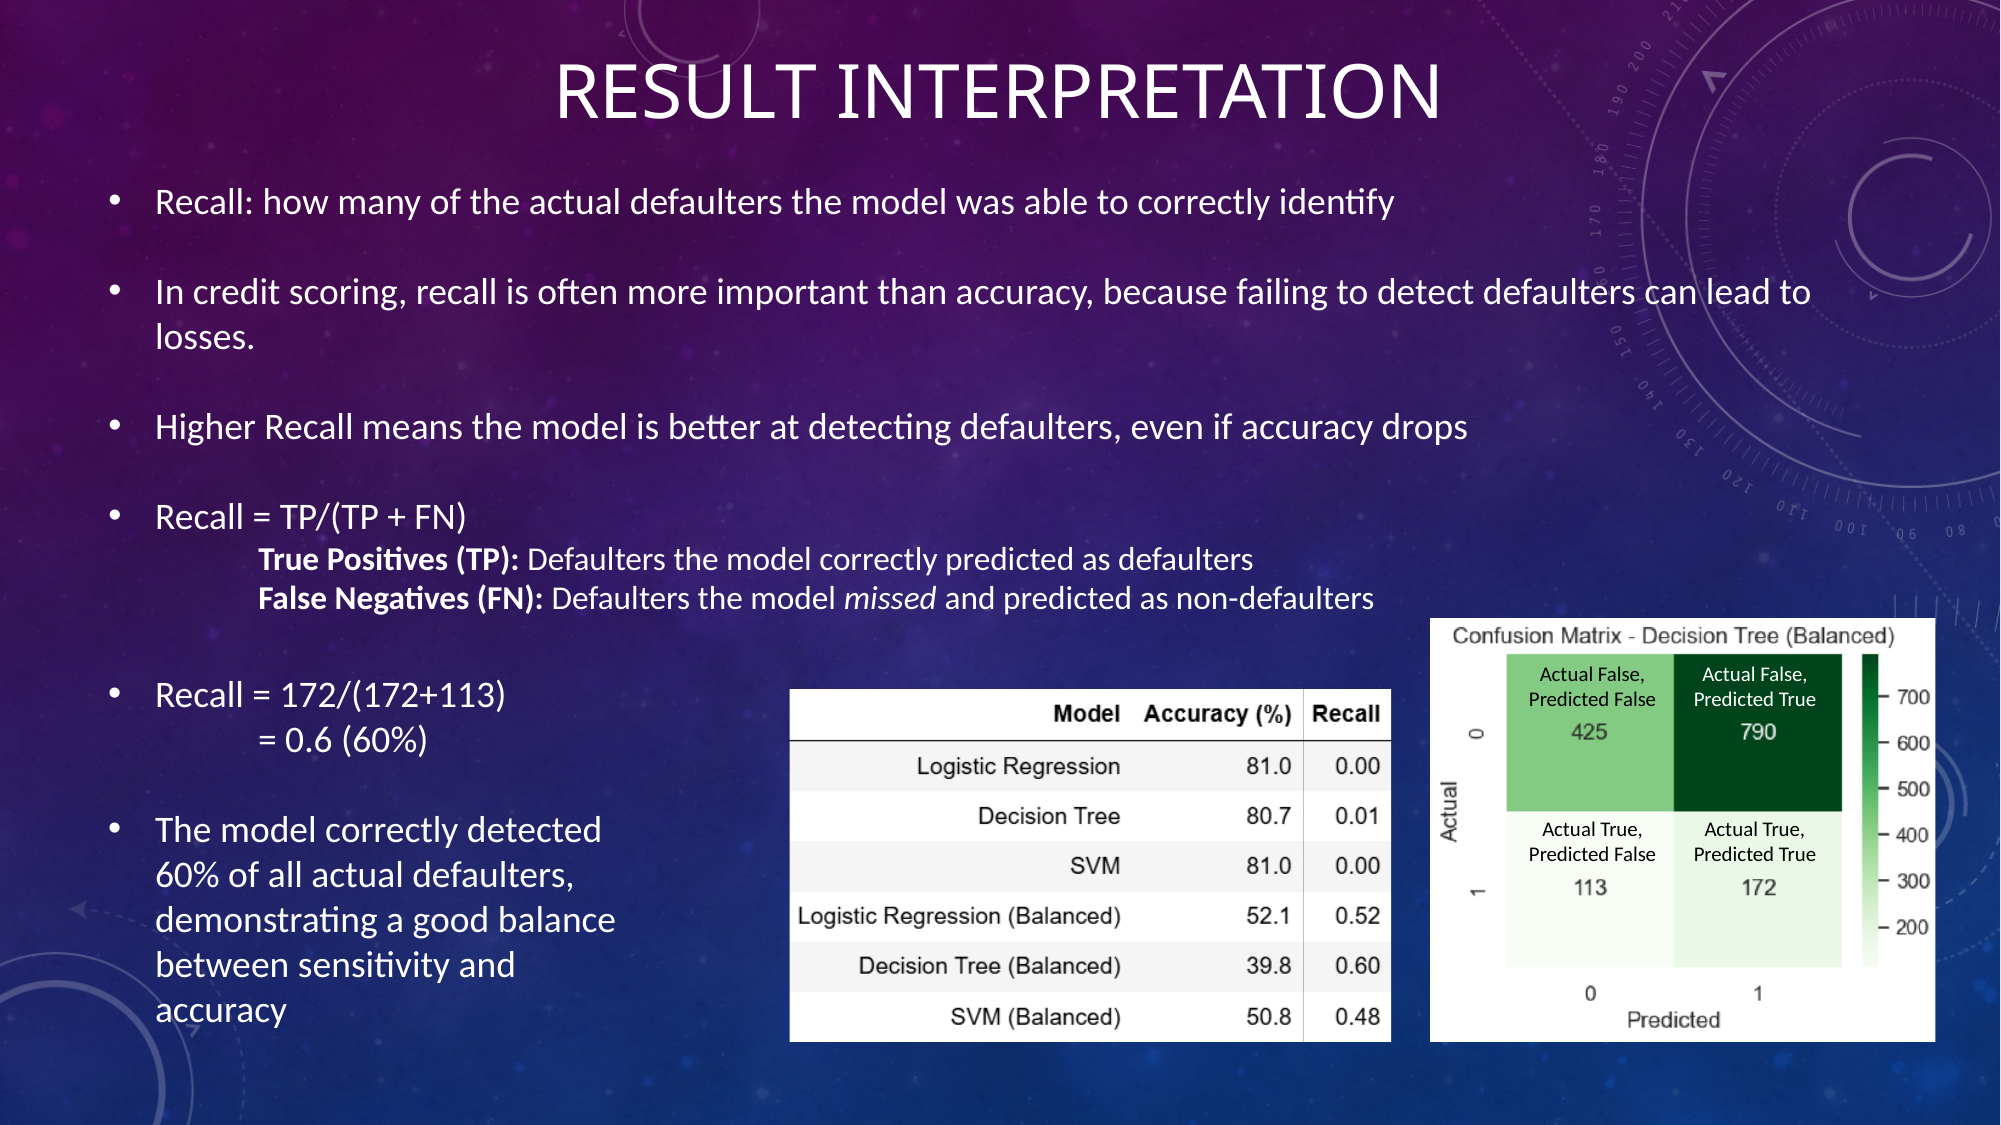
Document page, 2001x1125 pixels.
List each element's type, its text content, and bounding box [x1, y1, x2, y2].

text_box Recall: how many of the actual defaulters the model was able to correctly identify In credit scoring, recall is often more important than accuracy, because failing to detect defaulters can lead to losses. Higher Recall means the model is better at detecting defaulters, even if accuracy drops Recall = TP/(TP + FN) True Positives (TP): Defaulters the model correctly predicted as defaulters False Negatives (FN): Defaulters the model missed and predicted as non-defaulters [93, 169, 1907, 709]
text_box Recall = 172/(172+113) = 0.6 (60%) The model correctly detected 60% of all actual defaulters, demonstrating a good balance between sensitivity and accuracy [93, 662, 653, 1038]
picture [0, 0, 2001, 1125]
title Result Interpretation [316, 23, 1683, 155]
